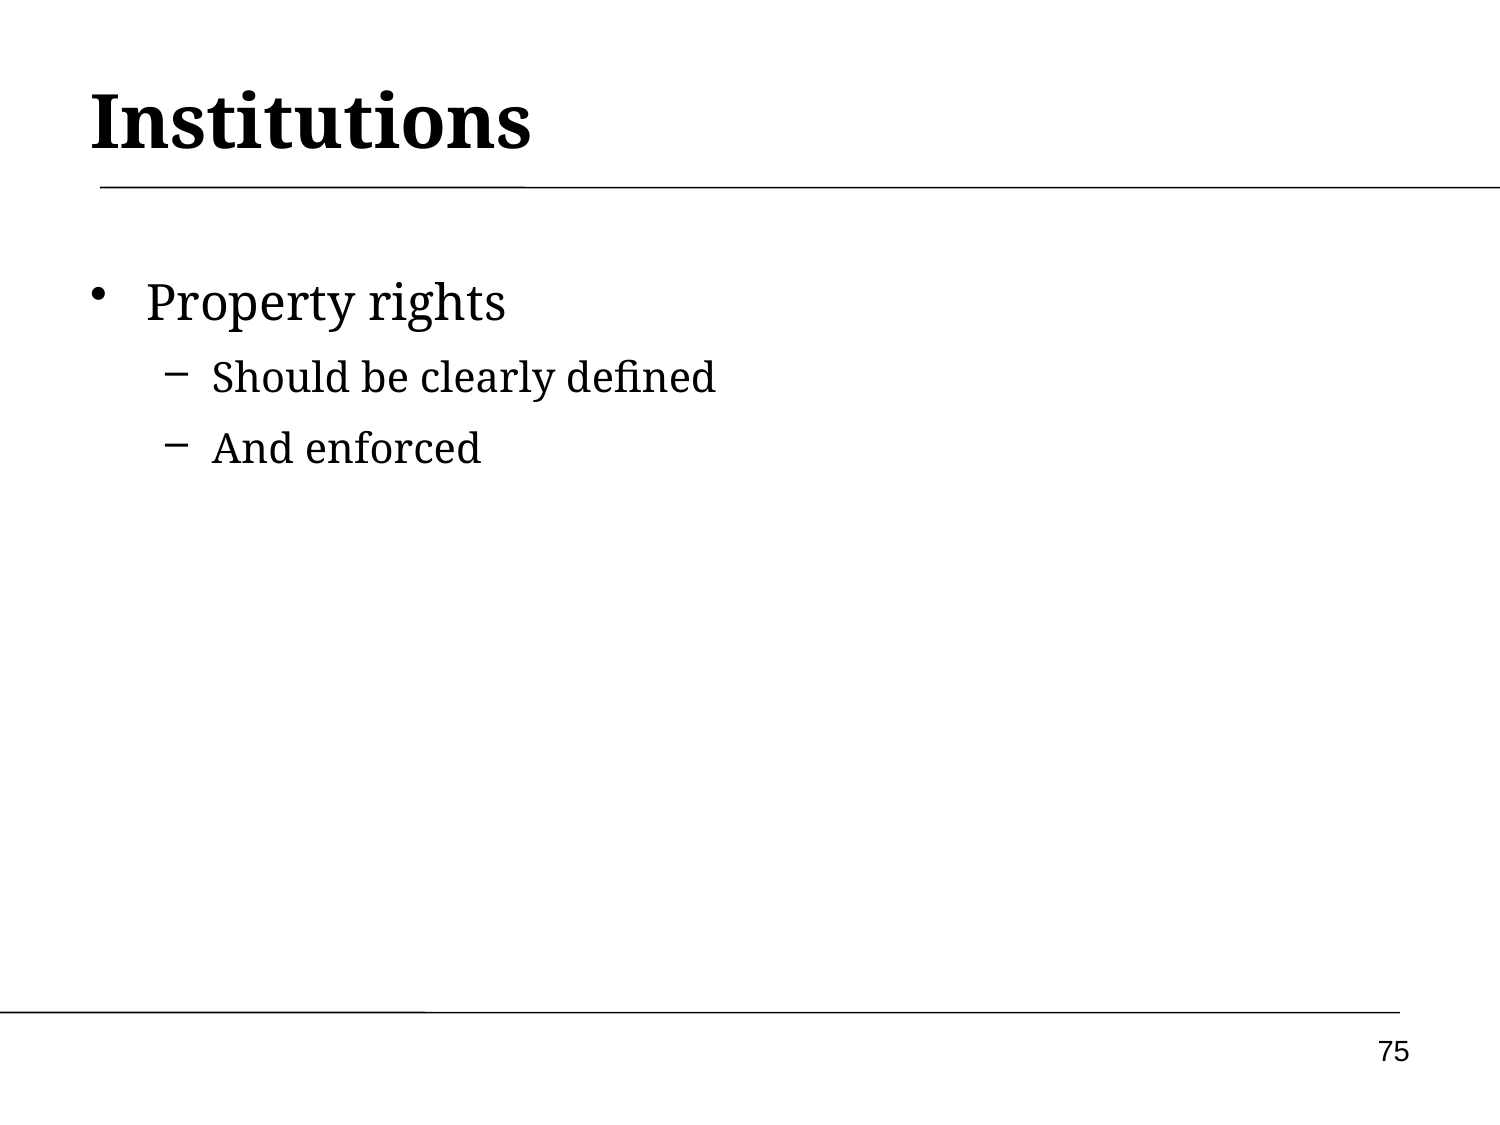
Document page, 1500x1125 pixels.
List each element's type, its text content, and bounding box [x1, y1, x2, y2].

list Property rights Should be clearly defined And enforced [74, 262, 1426, 1006]
slide_number 75 [1074, 1024, 1426, 1103]
title Institutions [74, 49, 1426, 188]
